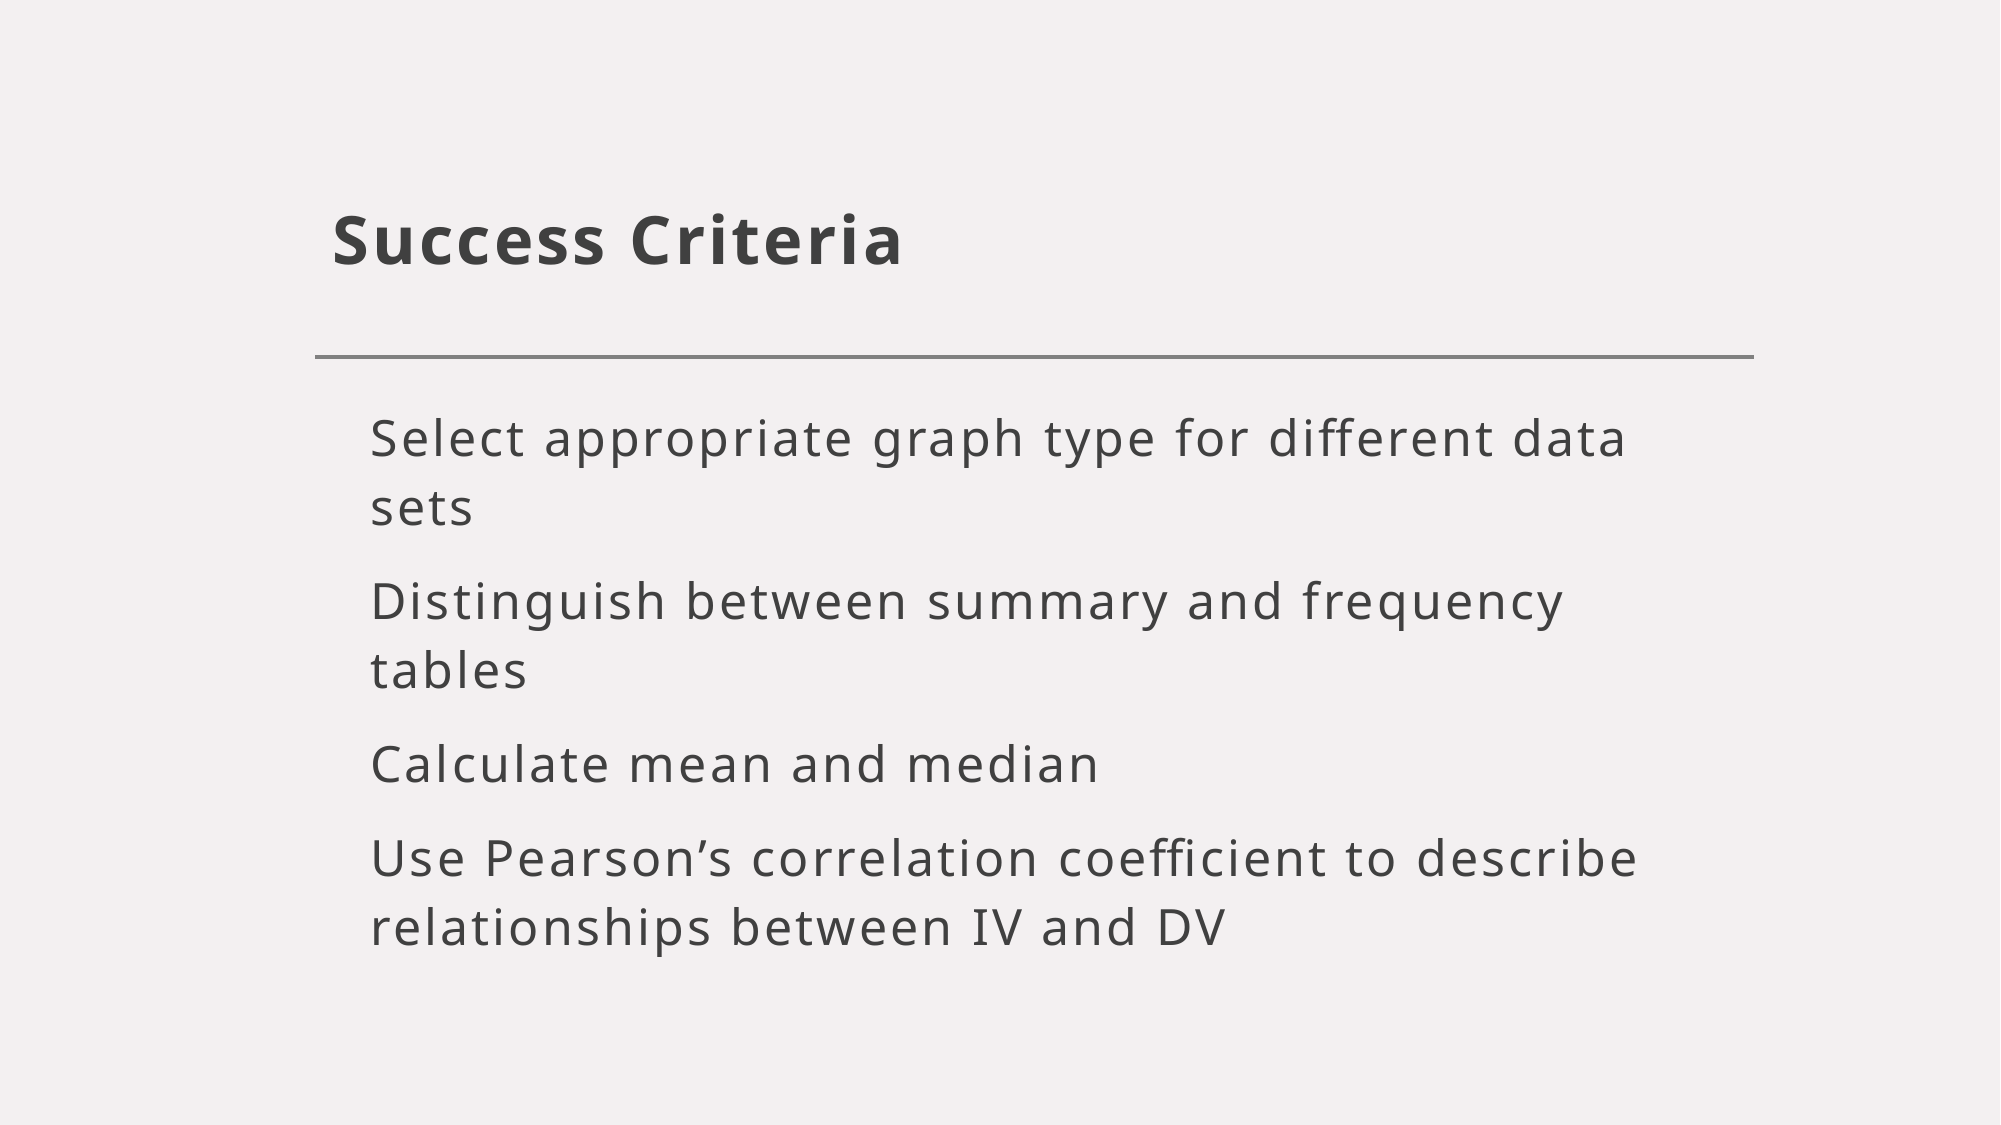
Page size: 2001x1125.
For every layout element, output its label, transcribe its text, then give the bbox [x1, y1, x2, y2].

list Select appropriate graph type for different data sets Distinguish between summary and frequency tables Calculate mean and median Use Pearson’s correlation coefficient to describe relationships between IV and DV [315, 379, 1754, 979]
title Success Criteria [315, 72, 1754, 294]
